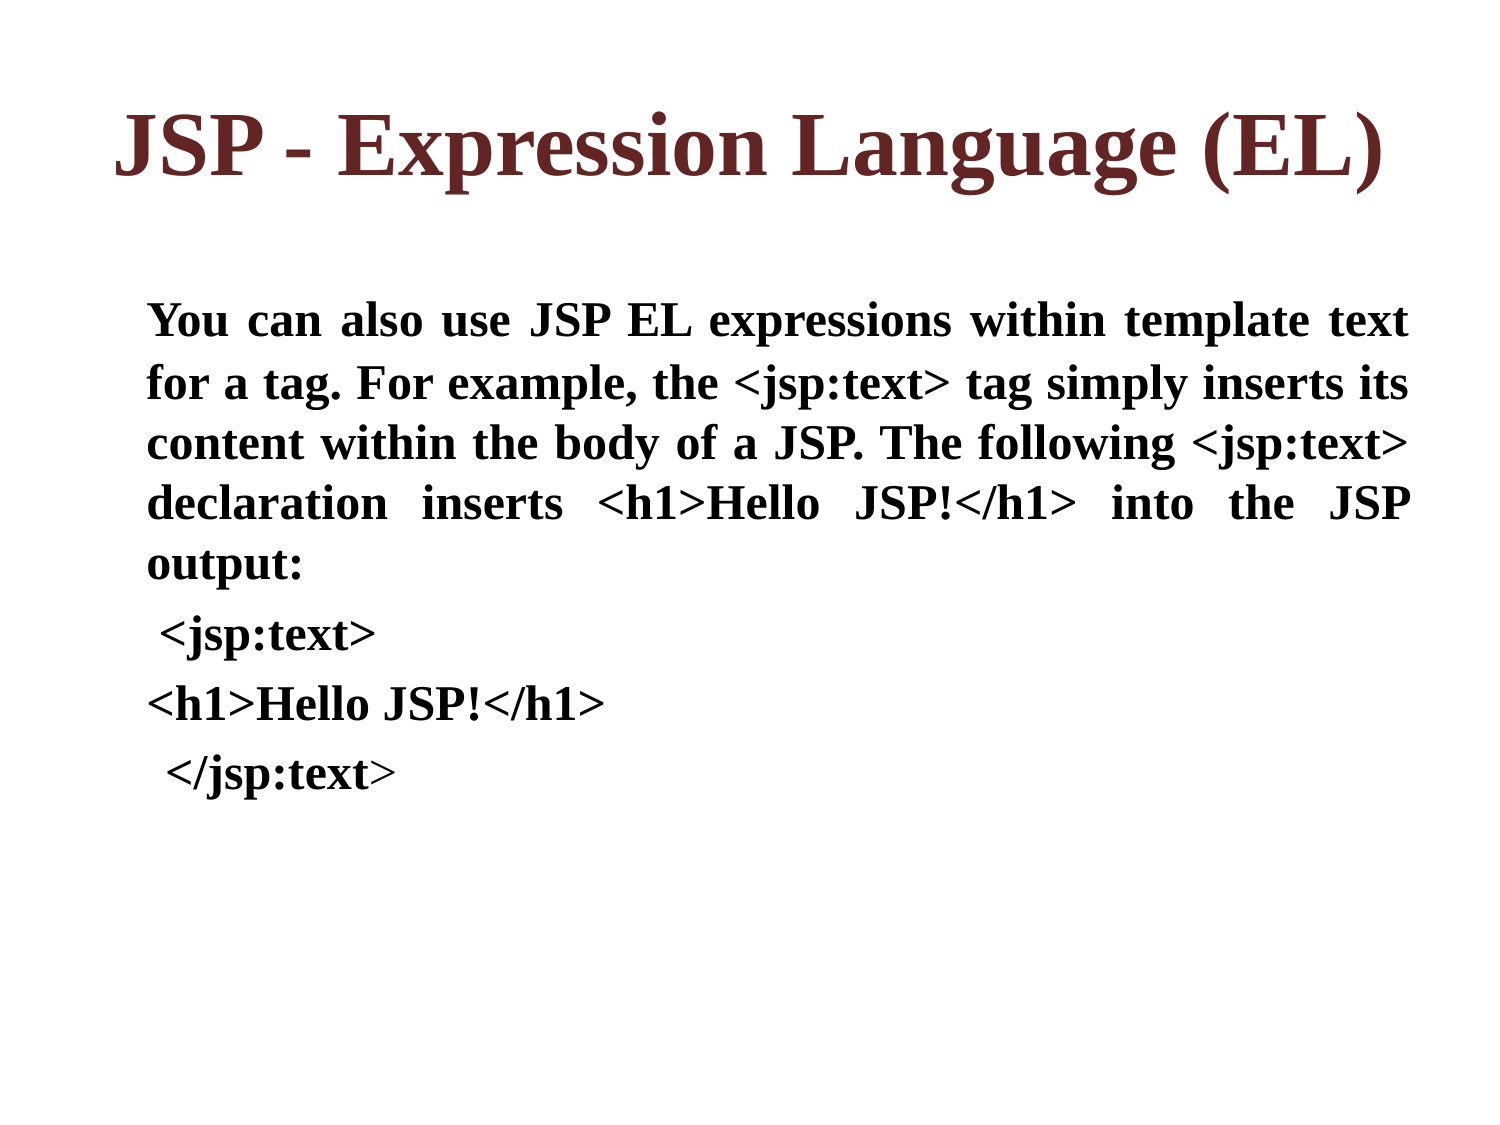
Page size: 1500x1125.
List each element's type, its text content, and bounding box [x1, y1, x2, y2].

list You can also use JSP EL expressions within template text for a tag. For example, the <jsp:text> tag simply inserts its content within the body of a JSP. The following <jsp:text> declaration inserts <h1>Hello JSP!</h1> into the JSP output: <jsp:text> <h1>Hello JSP!</h1> </jsp:text> [75, 262, 1425, 1005]
title JSP - Expression Language (EL) [75, 45, 1425, 233]
